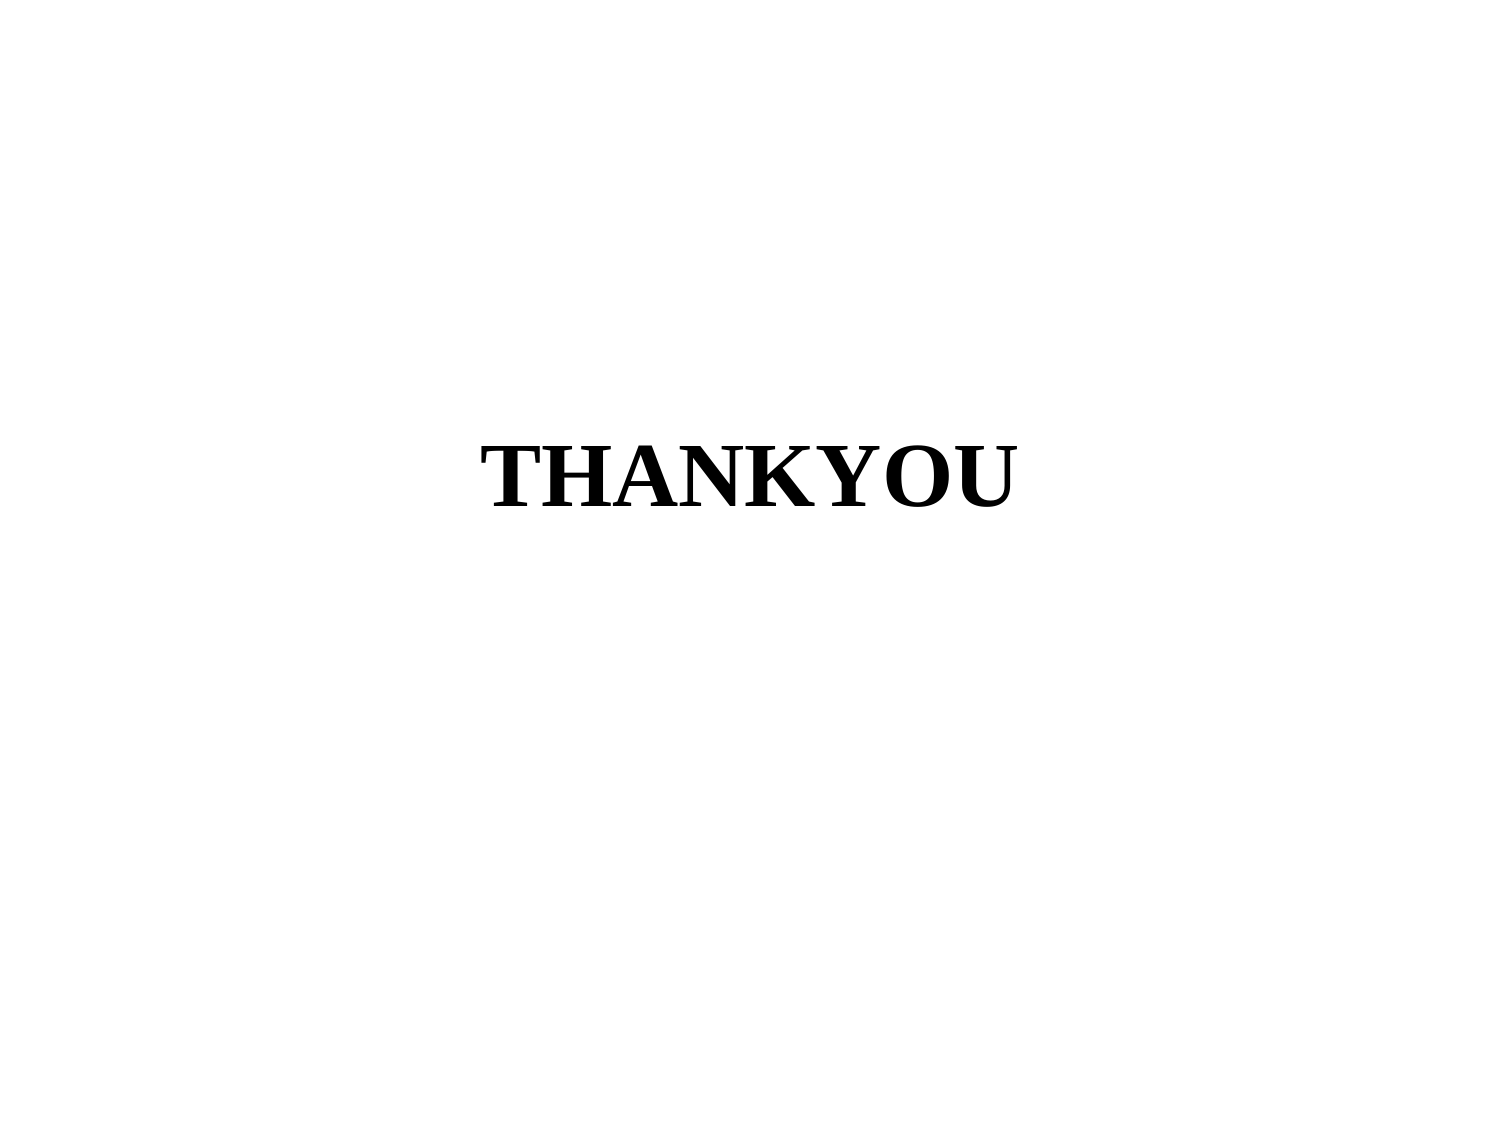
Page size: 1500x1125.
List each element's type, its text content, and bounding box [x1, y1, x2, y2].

title THANKYOU [112, 349, 1388, 591]
